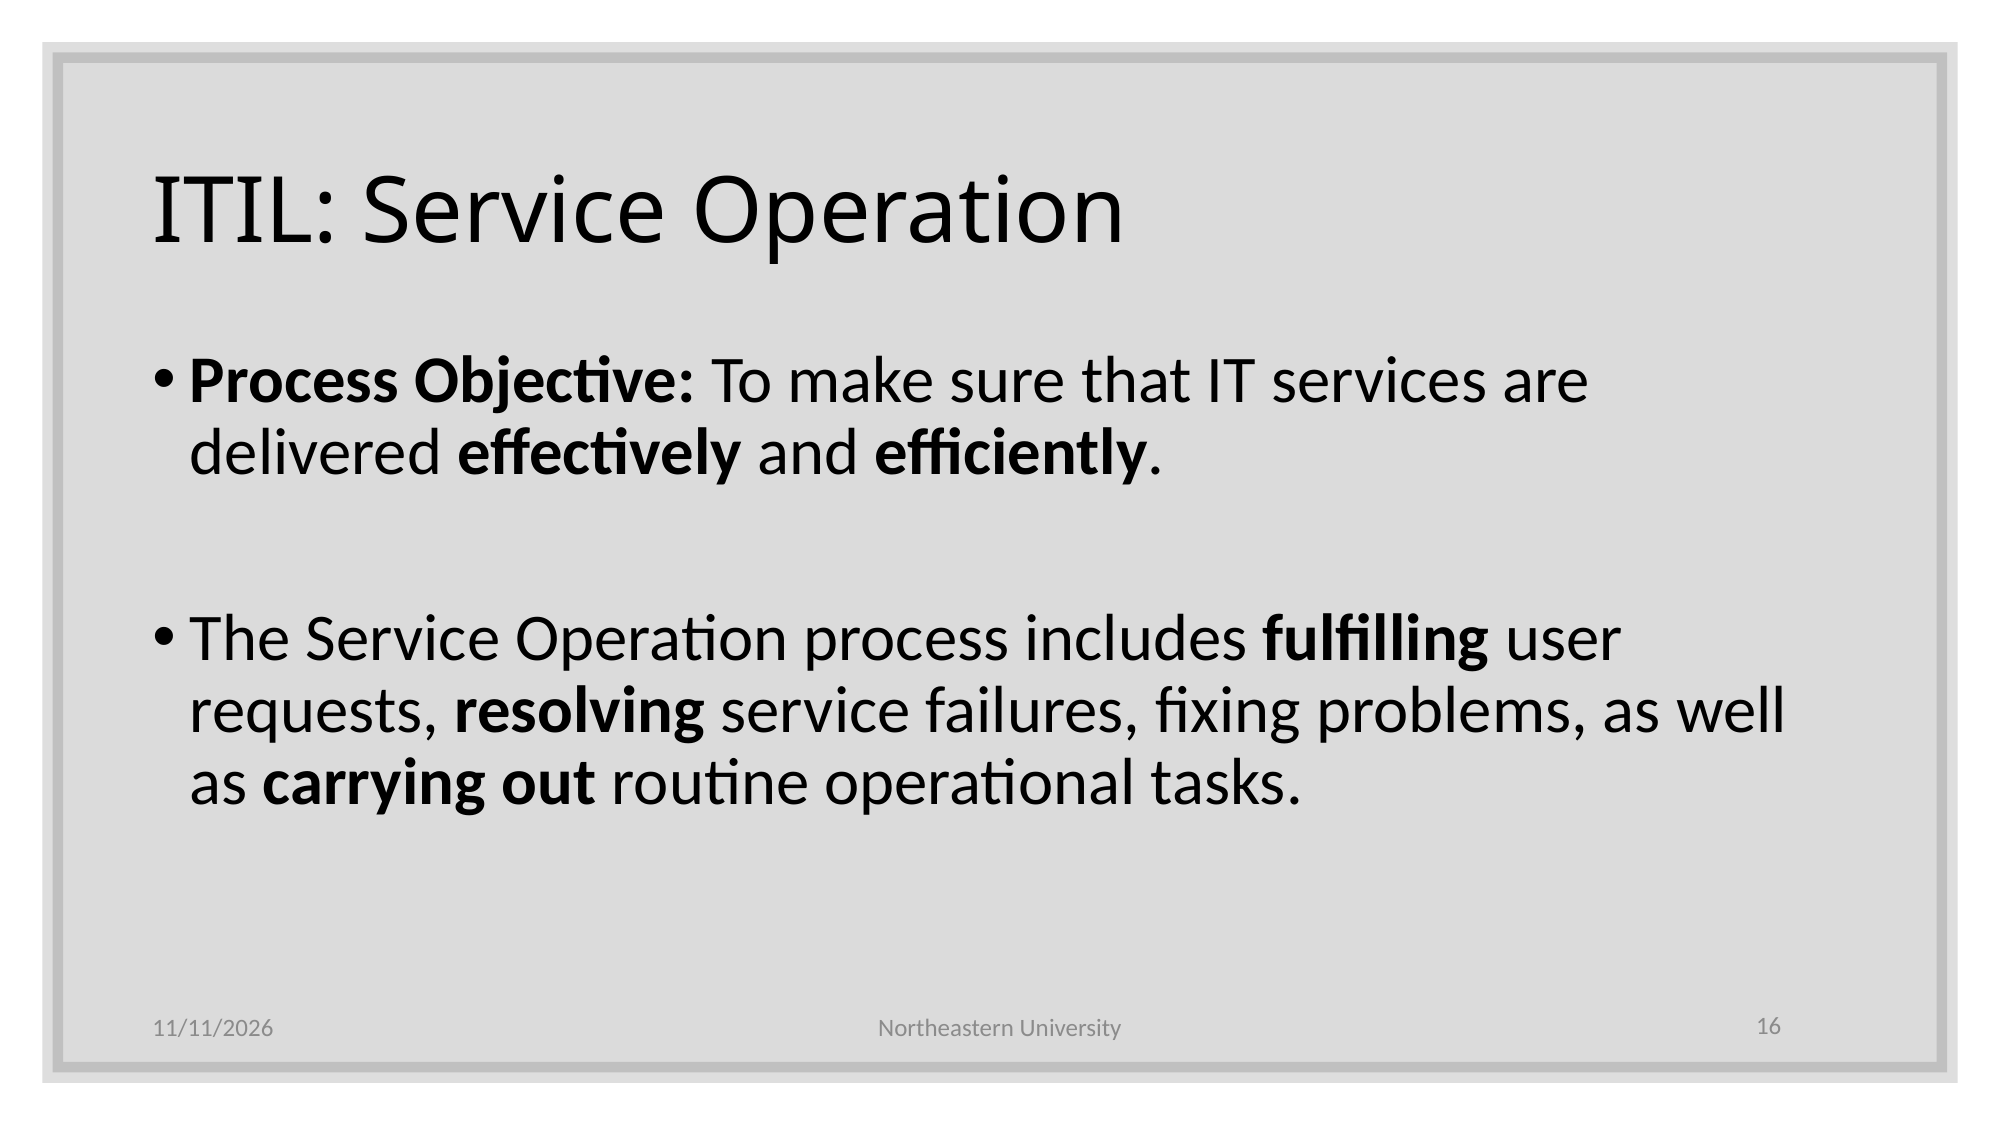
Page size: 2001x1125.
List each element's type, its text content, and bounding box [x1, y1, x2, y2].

list Process Objective: To make sure that IT services are delivered effectively and efficiently. The Service Operation process includes fulfilling user requests, resolving service failures, fixing problems, as well as carrying out routine operational tasks. [137, 337, 1863, 973]
title ITIL: Service Operation [137, 103, 1863, 322]
text_box [52, 51, 1948, 1073]
footer Northeastern University [662, 996, 1338, 1057]
slide_number 16 [1412, 996, 1863, 1057]
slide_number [137, 996, 588, 1057]
